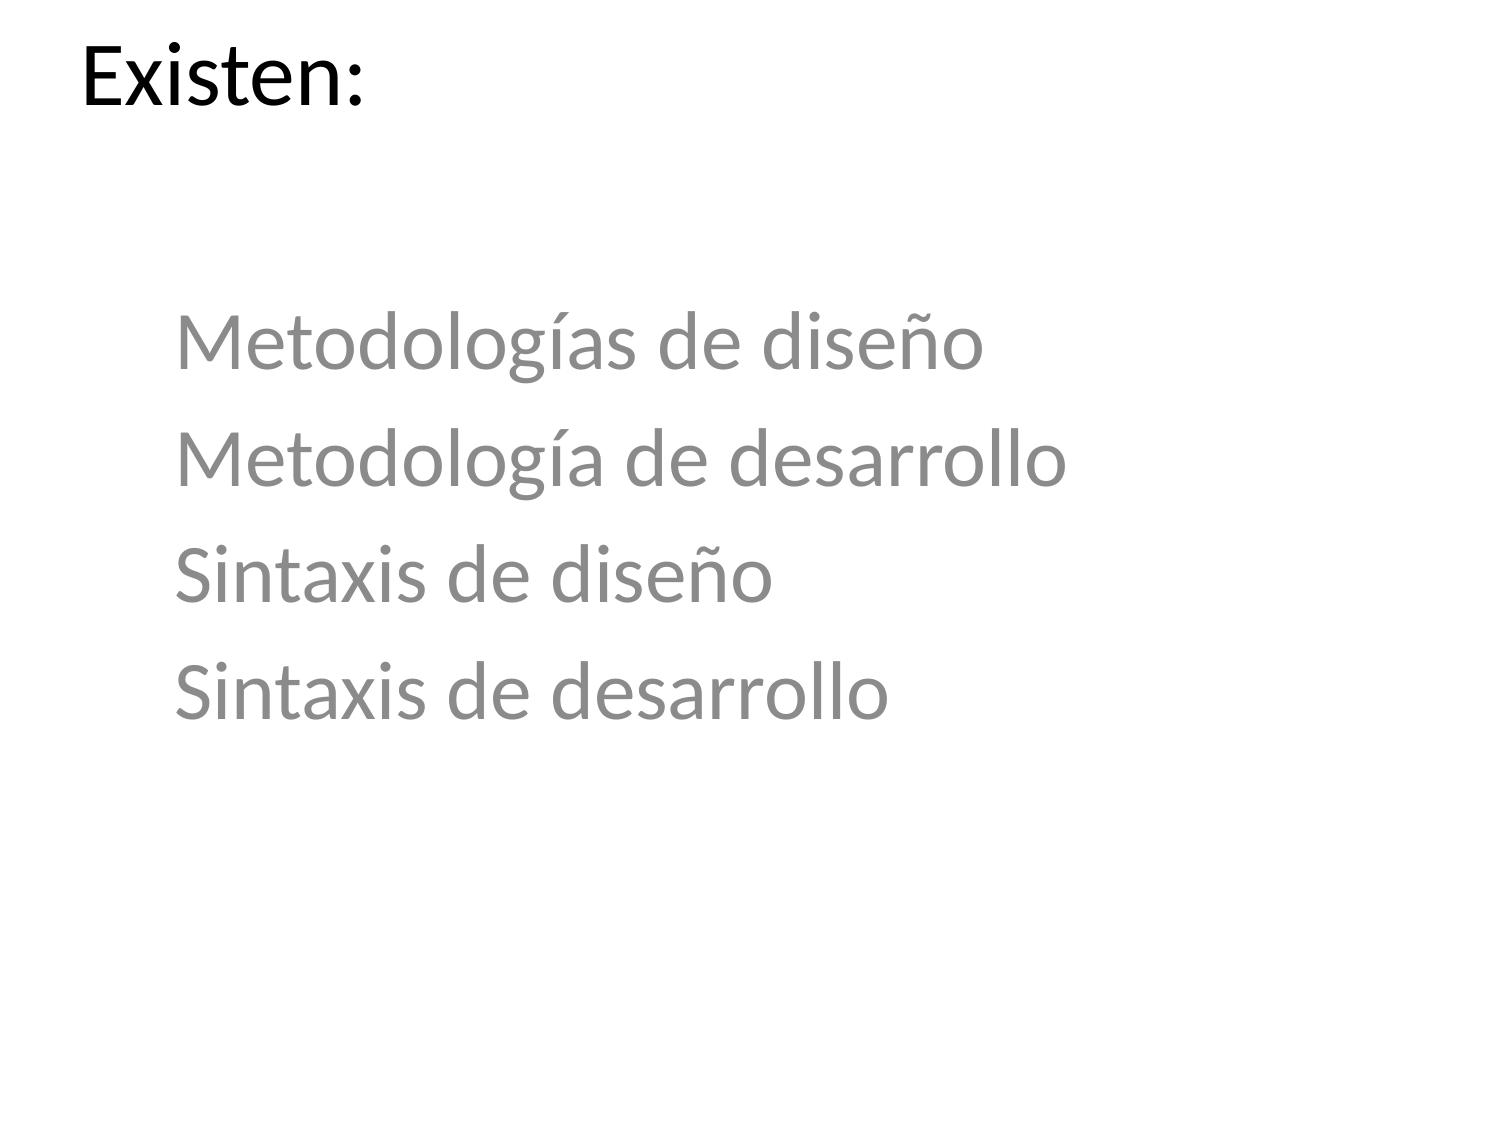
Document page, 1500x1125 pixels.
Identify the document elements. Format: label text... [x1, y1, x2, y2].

title Existen: [64, 0, 1340, 190]
subtitle Metodologías de diseño Metodología de desarrollo Sintaxis de diseño Sintaxis de desarrollo [159, 278, 1353, 894]
